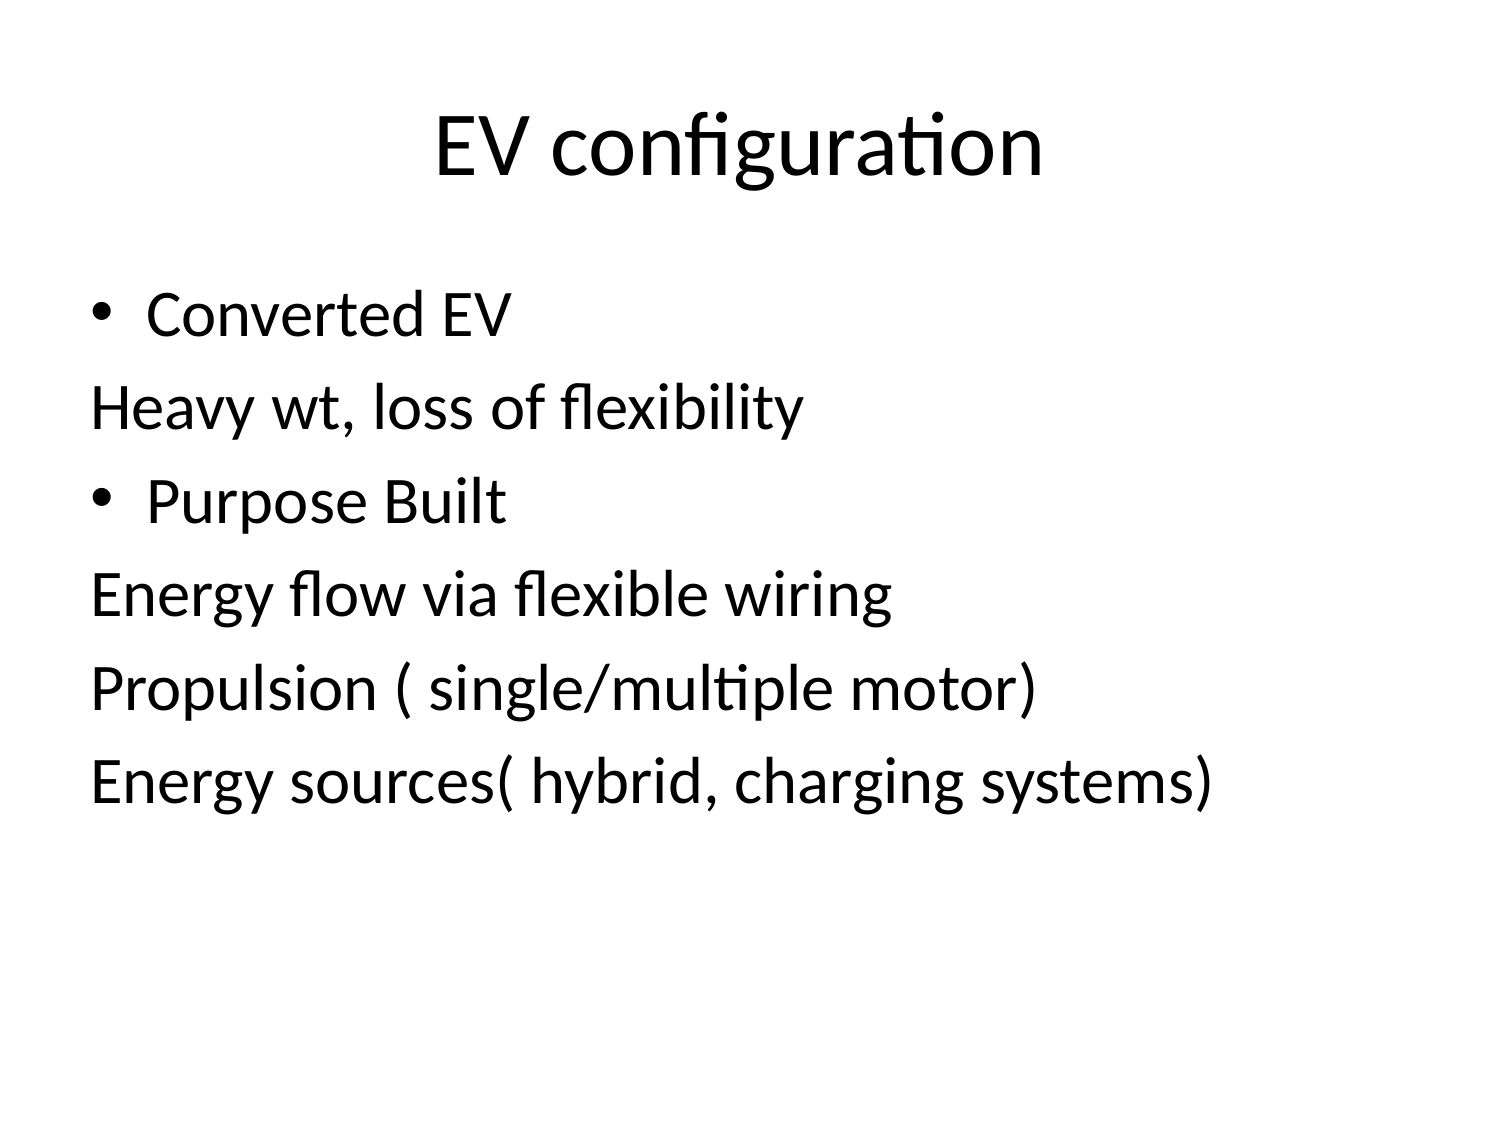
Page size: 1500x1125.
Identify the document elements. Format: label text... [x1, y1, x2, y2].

list Converted EV Heavy wt, loss of flexibility Purpose Built Energy flow via flexible wiring Propulsion ( single/multiple motor) Energy sources( hybrid, charging systems) [75, 262, 1425, 1005]
title EV configuration [75, 45, 1425, 233]
